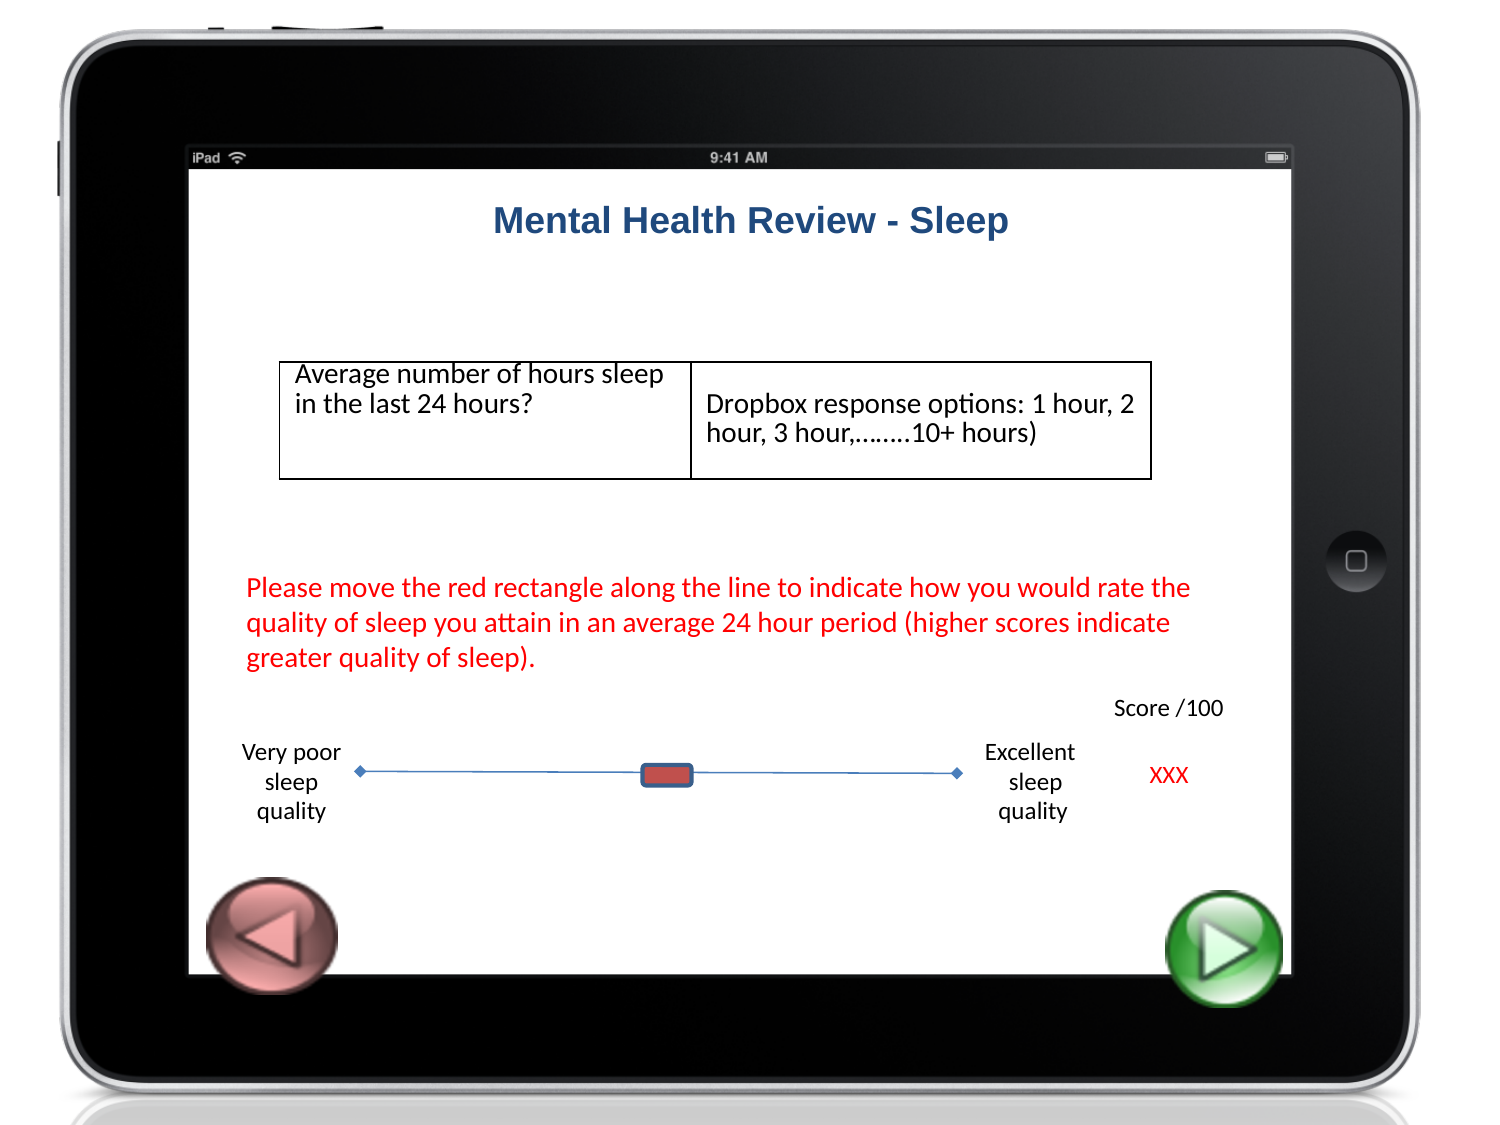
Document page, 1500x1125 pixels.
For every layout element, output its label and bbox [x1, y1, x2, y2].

picture [0, 0, 1498, 1125]
text_box [222, 727, 1110, 835]
